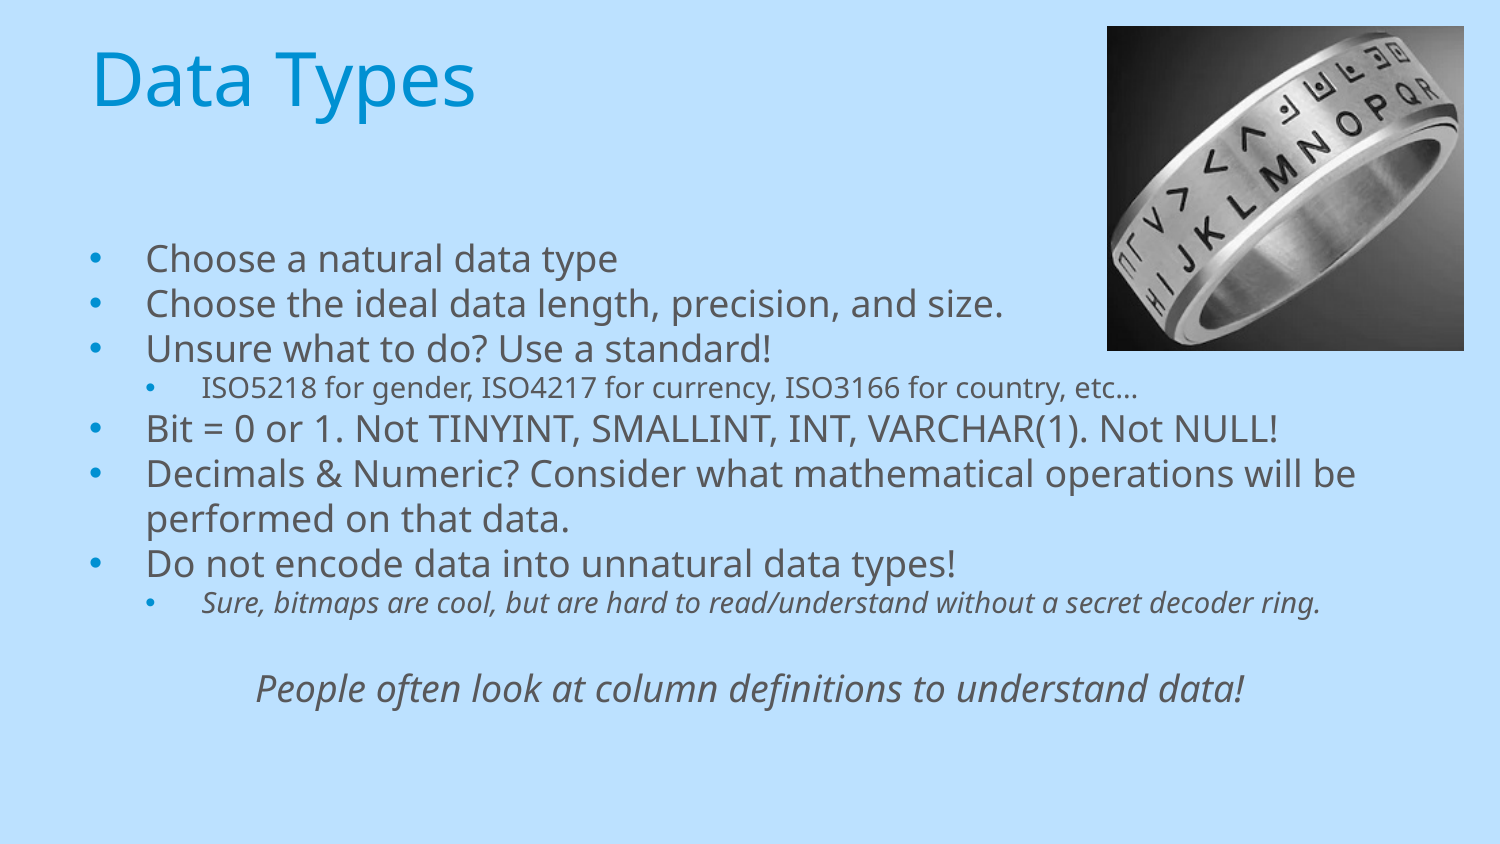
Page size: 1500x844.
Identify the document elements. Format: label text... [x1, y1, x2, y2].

list Choose a natural data type Choose the ideal data length, precision, and size. Unsure what to do? Use a standard! ISO5218 for gender, ISO4217 for currency, ISO3166 for country, etc… Bit = 0 or 1. Not TINYINT, SMALLINT, INT, VARCHAR(1). Not NULL! Decimals & Numeric? Consider what mathematical operations will be performed on that data. Do not encode data into unnatural data types! Sure, bitmaps are cool, but are hard to read/understand without a secret decoder ring. People often look at column definitions to understand data! [74, 227, 1427, 758]
title Data Types [75, 41, 1102, 142]
picture [1107, 26, 1464, 352]
